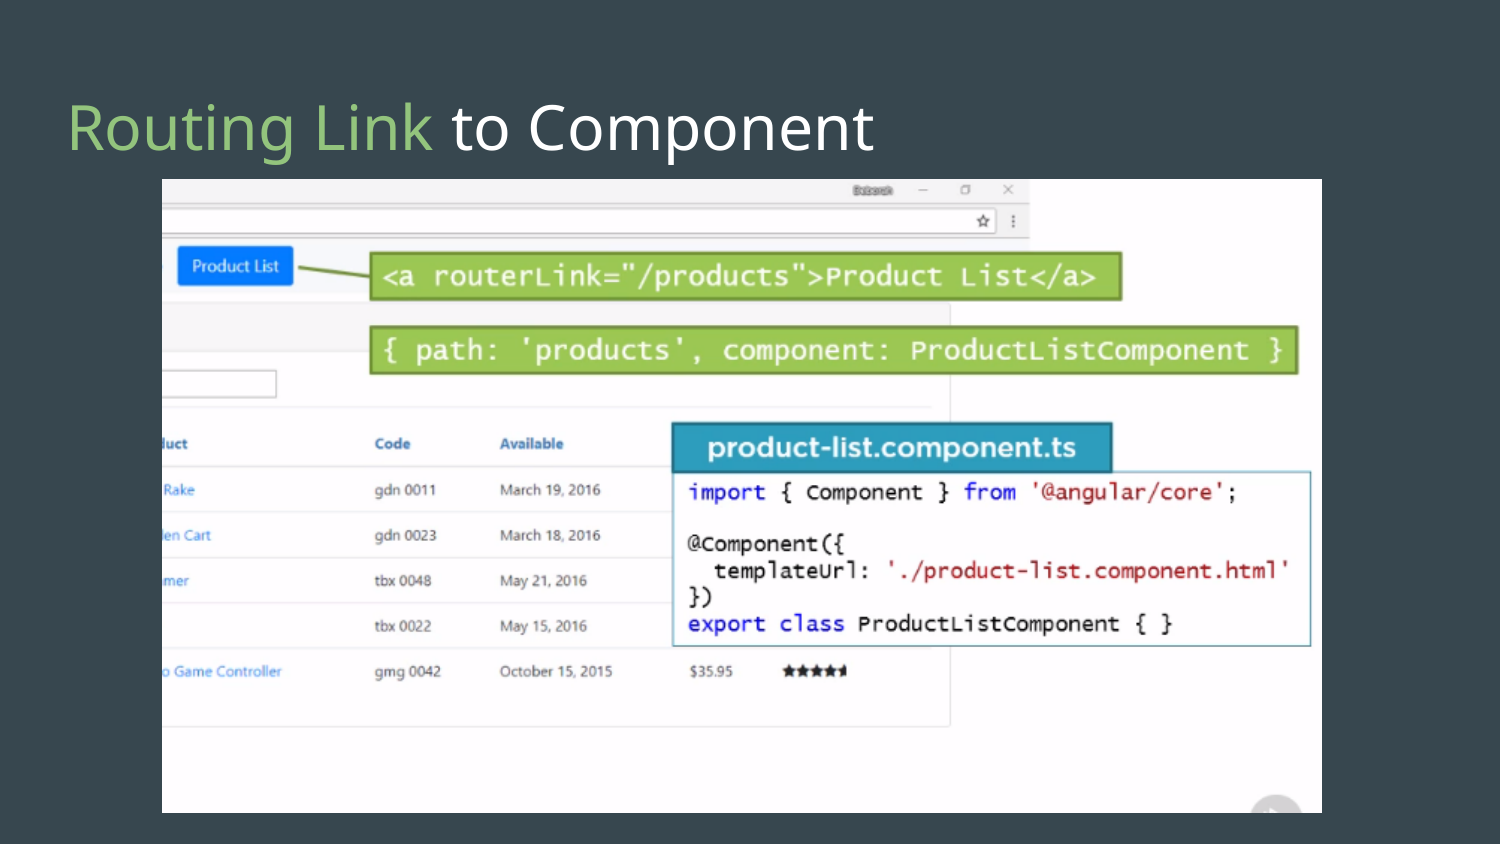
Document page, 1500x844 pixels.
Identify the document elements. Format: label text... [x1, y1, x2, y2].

title Routing Link to Component [51, 72, 1449, 167]
picture [162, 179, 1322, 813]
